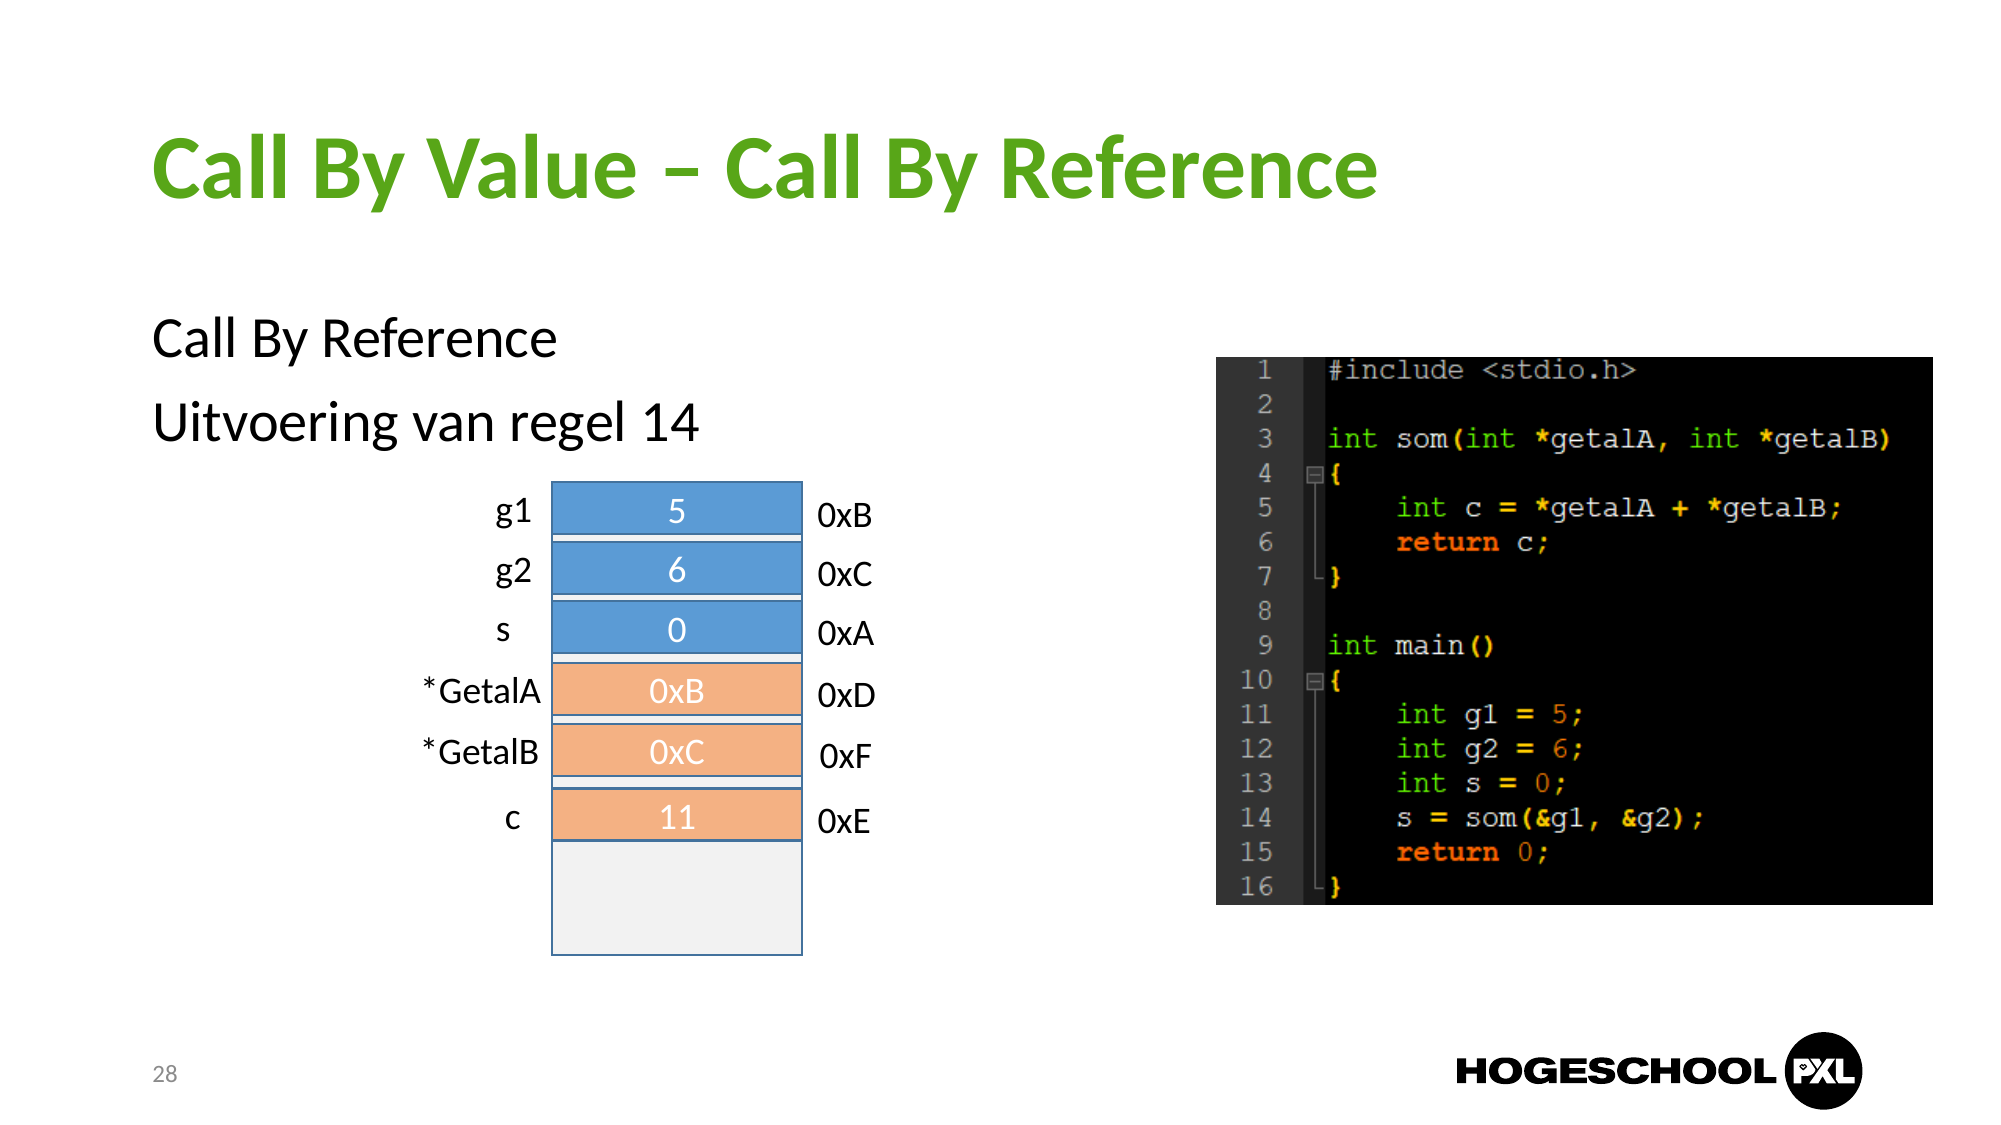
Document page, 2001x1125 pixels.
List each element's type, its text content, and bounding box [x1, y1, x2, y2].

text_box g1 [480, 478, 548, 537]
text_box [551, 535, 802, 541]
text_box 0xB [557, 662, 802, 716]
text_box *GetalB [404, 719, 555, 780]
slide_number 28 [137, 1042, 369, 1103]
text_box [551, 777, 803, 787]
text_box 0xA [802, 601, 890, 661]
text_box 5 [551, 481, 803, 535]
text_box *GetalA [405, 658, 557, 719]
text_box 0 [551, 600, 803, 654]
text_box [551, 654, 803, 662]
text_box 0xE [802, 788, 886, 849]
text_box [555, 716, 802, 723]
text_box g2 [480, 537, 548, 598]
text_box 0xF [804, 723, 888, 784]
text_box c [489, 784, 536, 844]
text_box 0xC [802, 541, 888, 601]
text_box 0xC [555, 723, 803, 777]
picture [1216, 357, 1933, 905]
list Call By Reference Uitvoering van regel 14 [137, 299, 1863, 1014]
text_box 6 [551, 541, 802, 595]
text_box 0xB [802, 482, 889, 543]
text_box 11 [551, 787, 803, 842]
text_box s [481, 596, 526, 657]
title Call By Value – Call By Reference [137, 59, 1863, 278]
text_box 0xD [802, 662, 891, 723]
text_box [551, 842, 803, 956]
text_box [551, 595, 802, 600]
